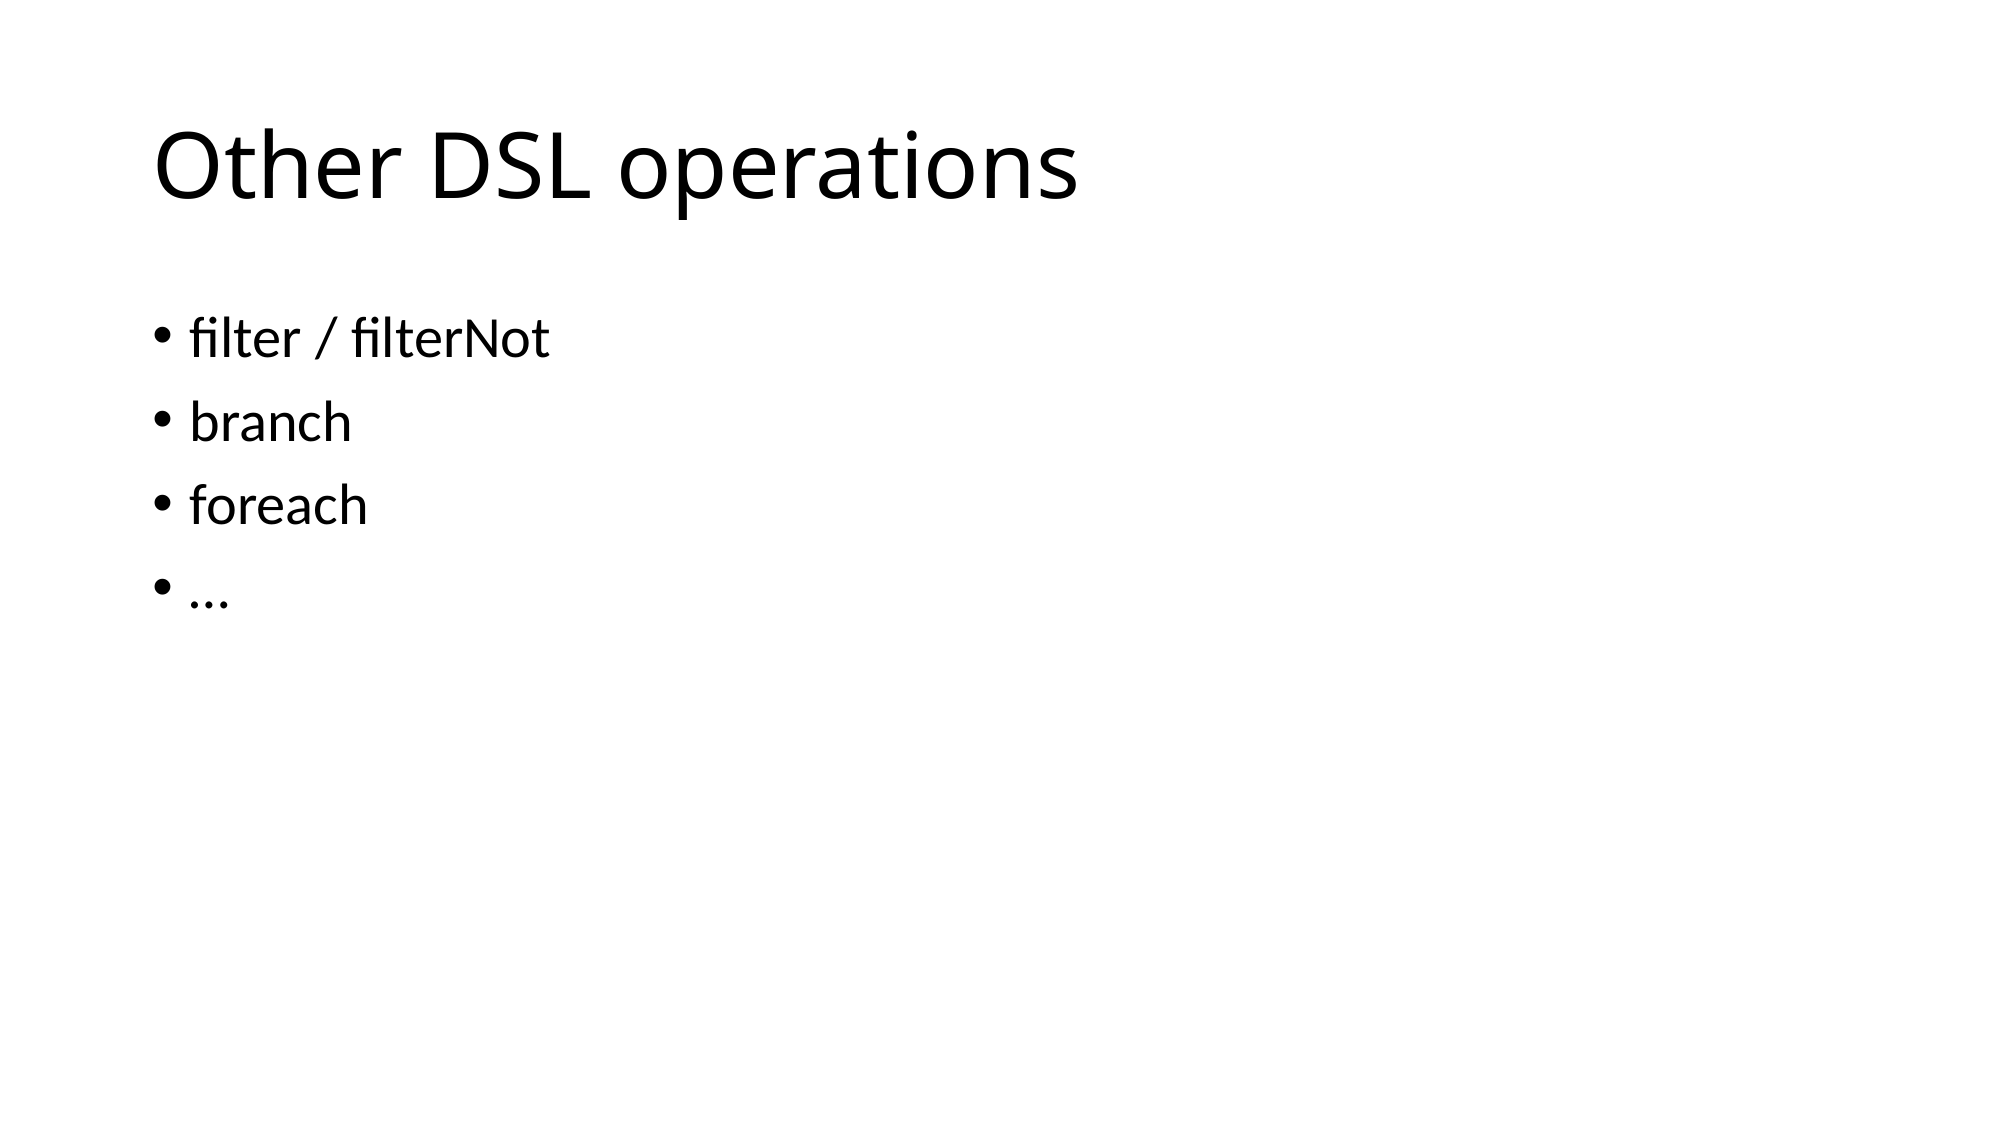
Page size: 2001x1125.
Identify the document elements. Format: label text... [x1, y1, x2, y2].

list filter / filterNot branch foreach … [137, 299, 1863, 1014]
title Other DSL operations [137, 59, 1863, 278]
